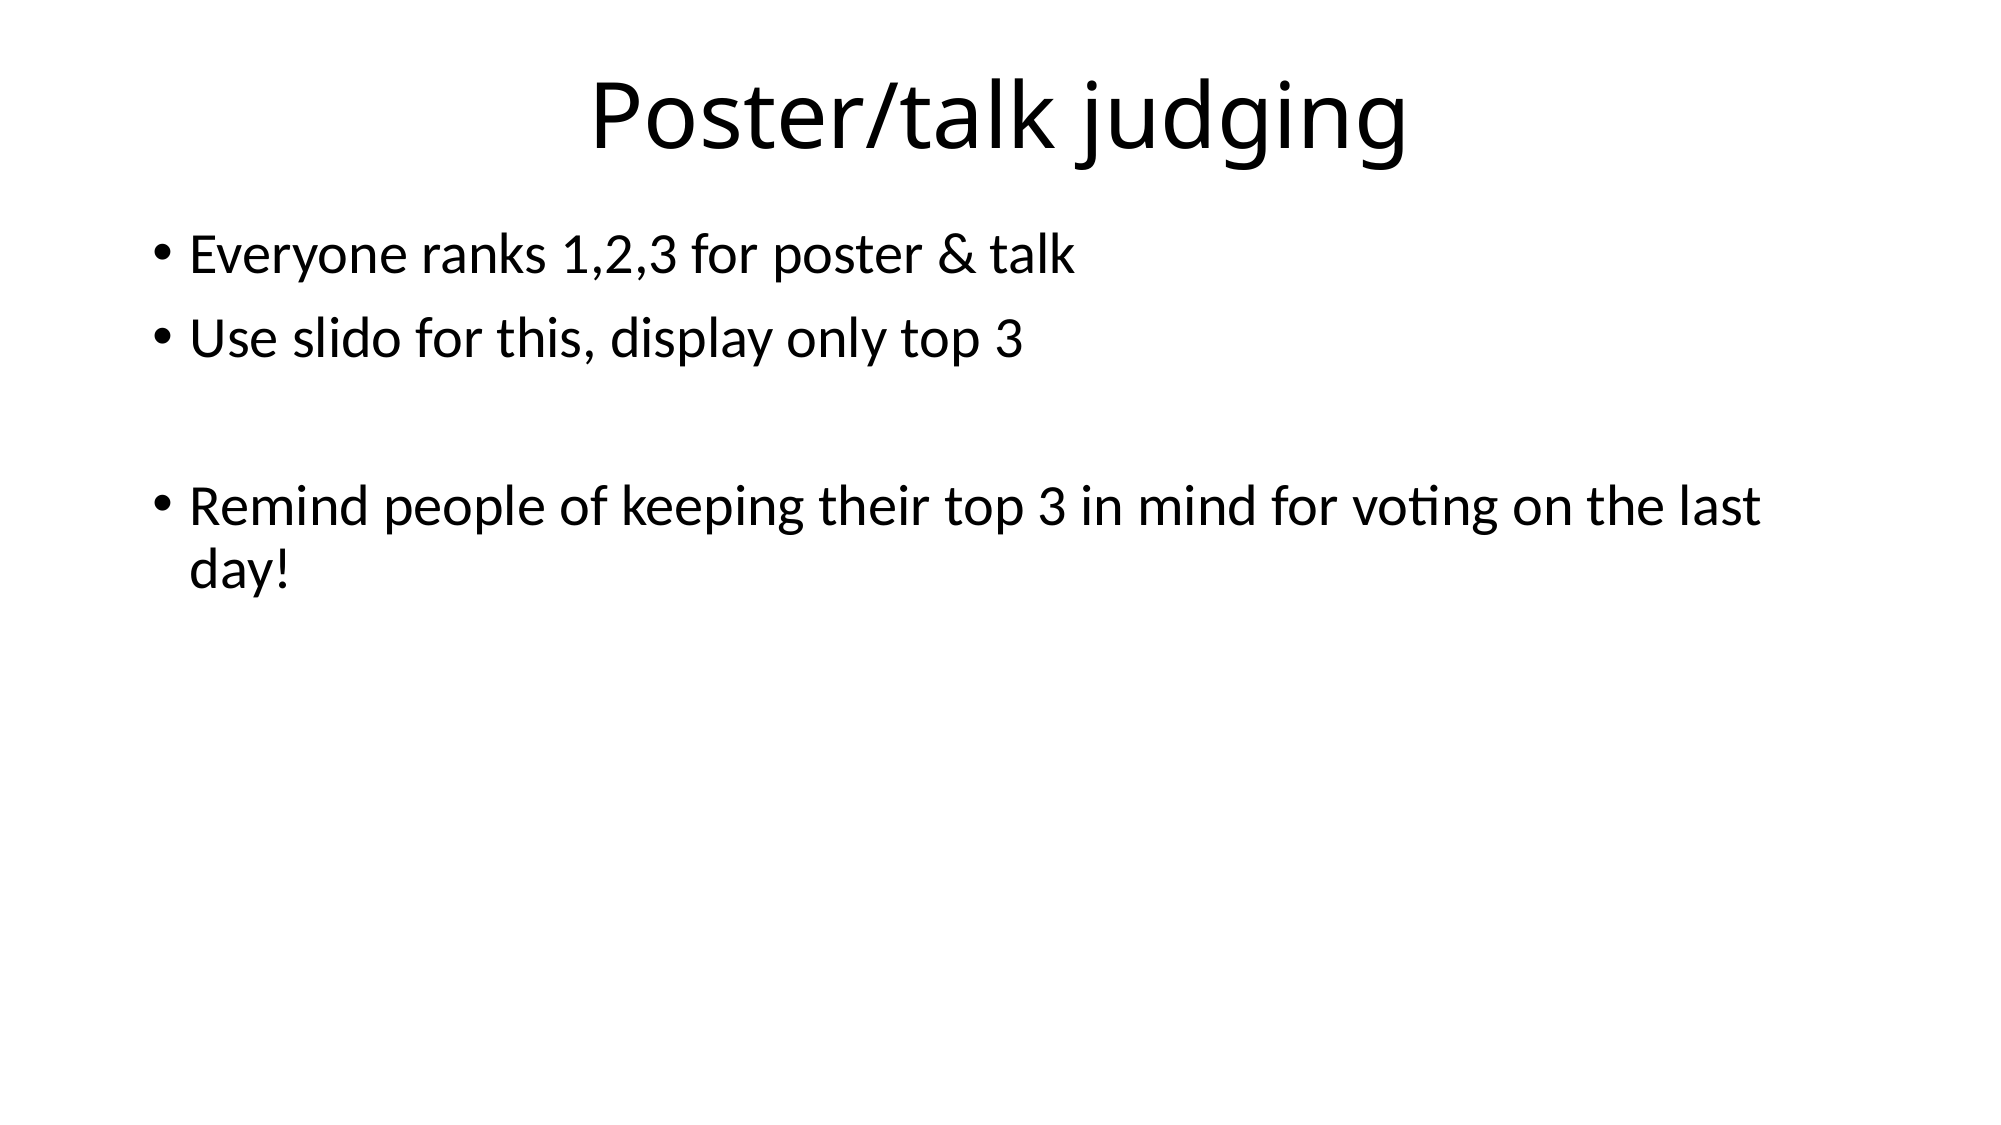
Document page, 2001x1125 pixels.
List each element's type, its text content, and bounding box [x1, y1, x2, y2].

title Poster/talk judging [137, 59, 1863, 178]
list Everyone ranks 1,2,3 for poster & talk Use slido for this, display only top 3 Remind people of keeping their top 3 in mind for voting on the last day! [137, 215, 1863, 1014]
